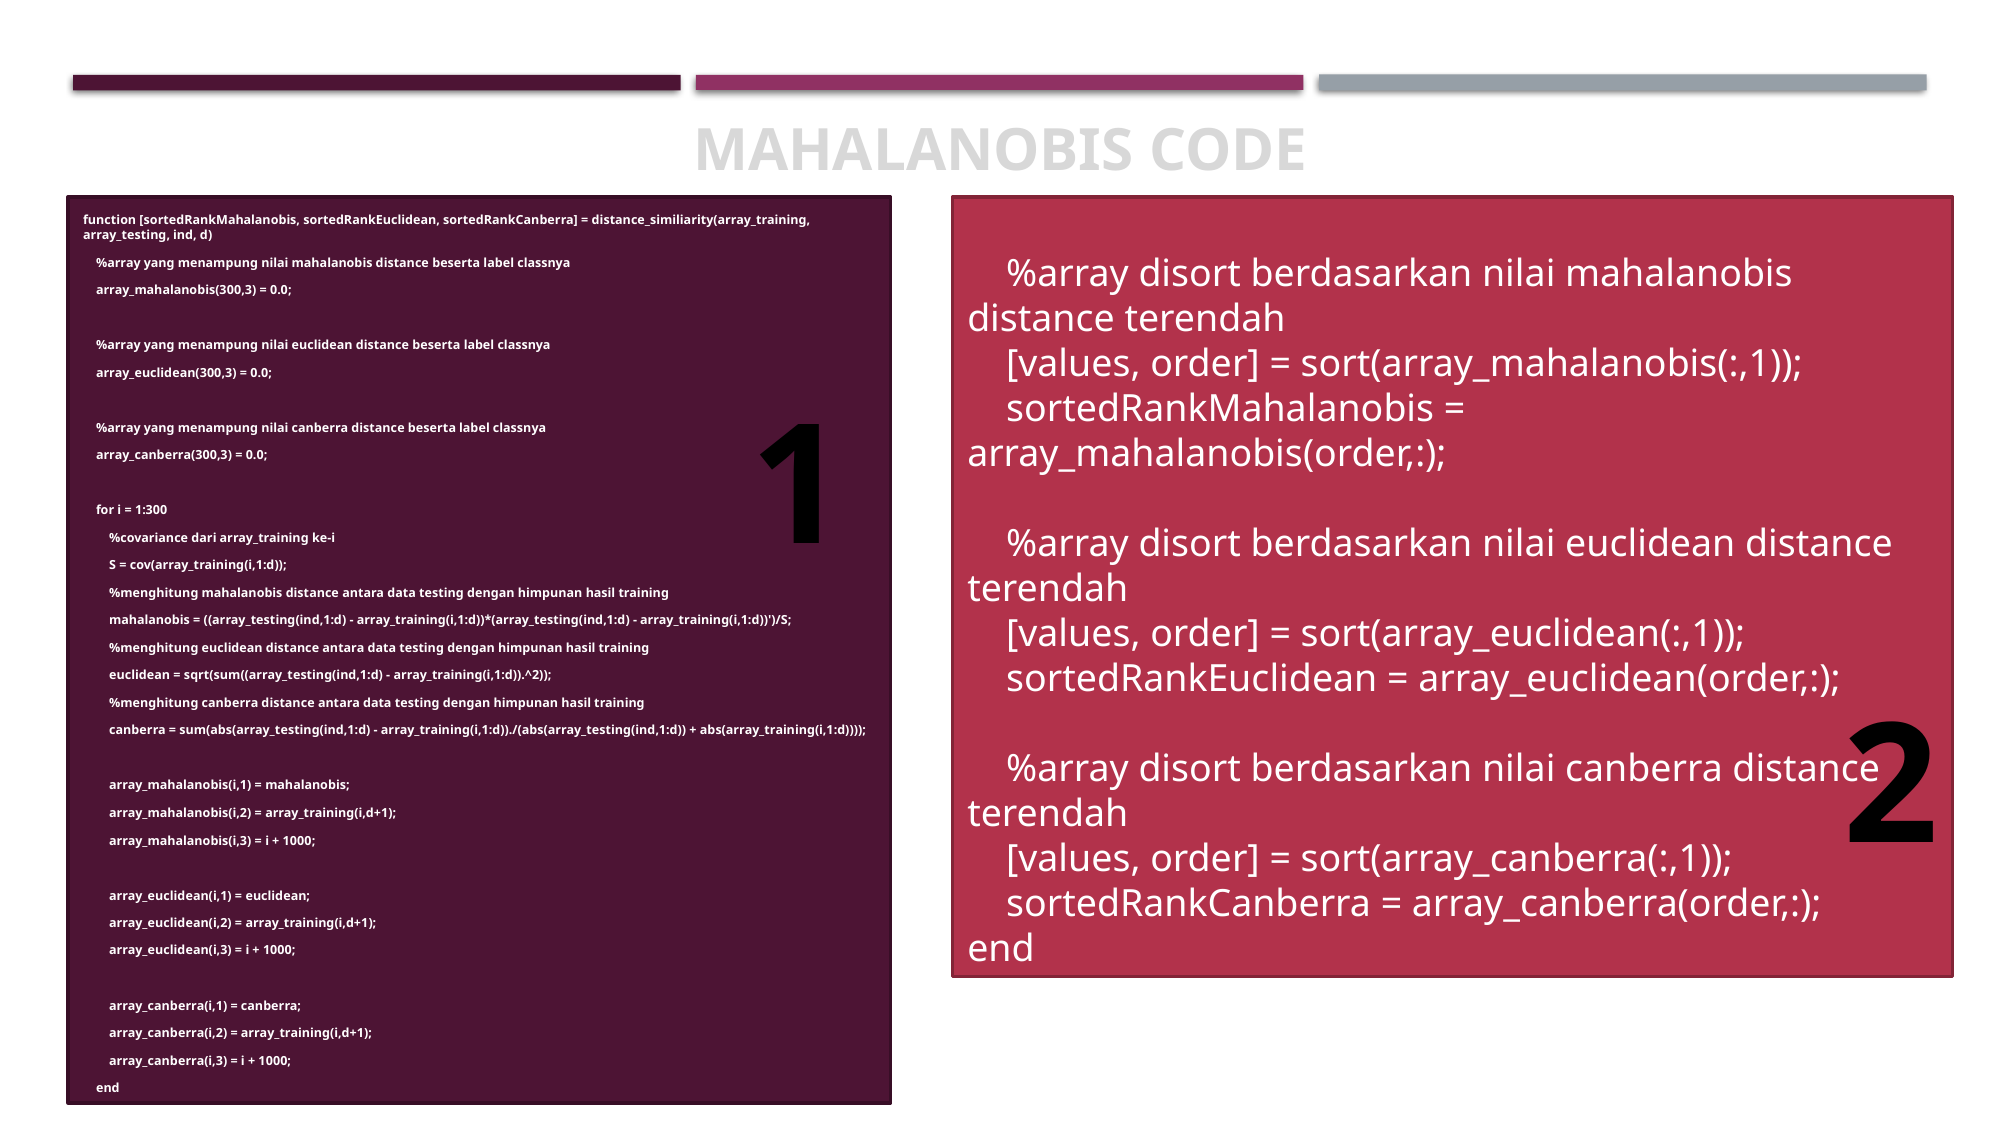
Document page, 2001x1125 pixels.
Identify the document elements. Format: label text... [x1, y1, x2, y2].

text_box 1 [735, 369, 861, 584]
title MAHALANOBIS CODe [68, 97, 1932, 223]
list function [sortedRankMahalanobis, sortedRankEuclidean, sortedRankCanberra] = distance_similiarity(array_training, array_testing, ind, d) %array yang menampung nilai mahalanobis distance beserta label classnya array_mahalanobis(300,3) = 0.0; %array yang menampung nilai euclidean distance beserta label classnya array_euclidean(300,3) = 0.0; %array yang menampung nilai canberra distance beserta label classnya array_canberra(300,3) = 0.0; for i = 1:300 %covariance dari array_training ke-i S = cov(array_training(i,1:d)); %menghitung mahalanobis distance antara data testing dengan himpunan hasil training mahalanobis = ((array_testing(ind,1:d) - array_training(i,1:d))*(array_testing(ind,1:d) - array_training(i,1:d))')/S; %menghitung euclidean distance antara data testing dengan himpunan hasil training euclidean = sqrt(sum((array_testing(ind,1:d) - array_training(i,1:d)).^2)); %menghitung canberra distance antara data testing dengan himpunan hasil training canberra = sum(abs(array_testing(ind,1:d) - array_training(i,1:d))./(abs(array_testing(ind,1:d)) + abs(array_training(i,1:d)))); array_mahalanobis(i,1) = mahalanobis; array_mahalanobis(i,2) = array_training(i,d+1); array_mahalanobis(i,3) = i + 1000; array_euclidean(i,1) = euclidean; array_euclidean(i,2) = array_training(i,d+1); array_euclidean(i,3) = i + 1000; array_canberra(i,1) = canberra; array_canberra(i,2) = array_training(i,d+1); array_canberra(i,3) = i + 1000; end [66, 195, 892, 1105]
text_box %array disort berdasarkan nilai mahalanobis distance terendah [values, order] = sort(array_mahalanobis(:,1)); sortedRankMahalanobis = array_mahalanobis(order,:); %array disort berdasarkan nilai euclidean distance terendah [values, order] = sort(array_euclidean(:,1)); sortedRankEuclidean = array_euclidean(order,:); %array disort berdasarkan nilai canberra distance terendah [values, order] = sort(array_canberra(:,1)); sortedRankCanberra = array_canberra(order,:); end [951, 195, 1954, 978]
text_box 2 [1828, 668, 1954, 884]
